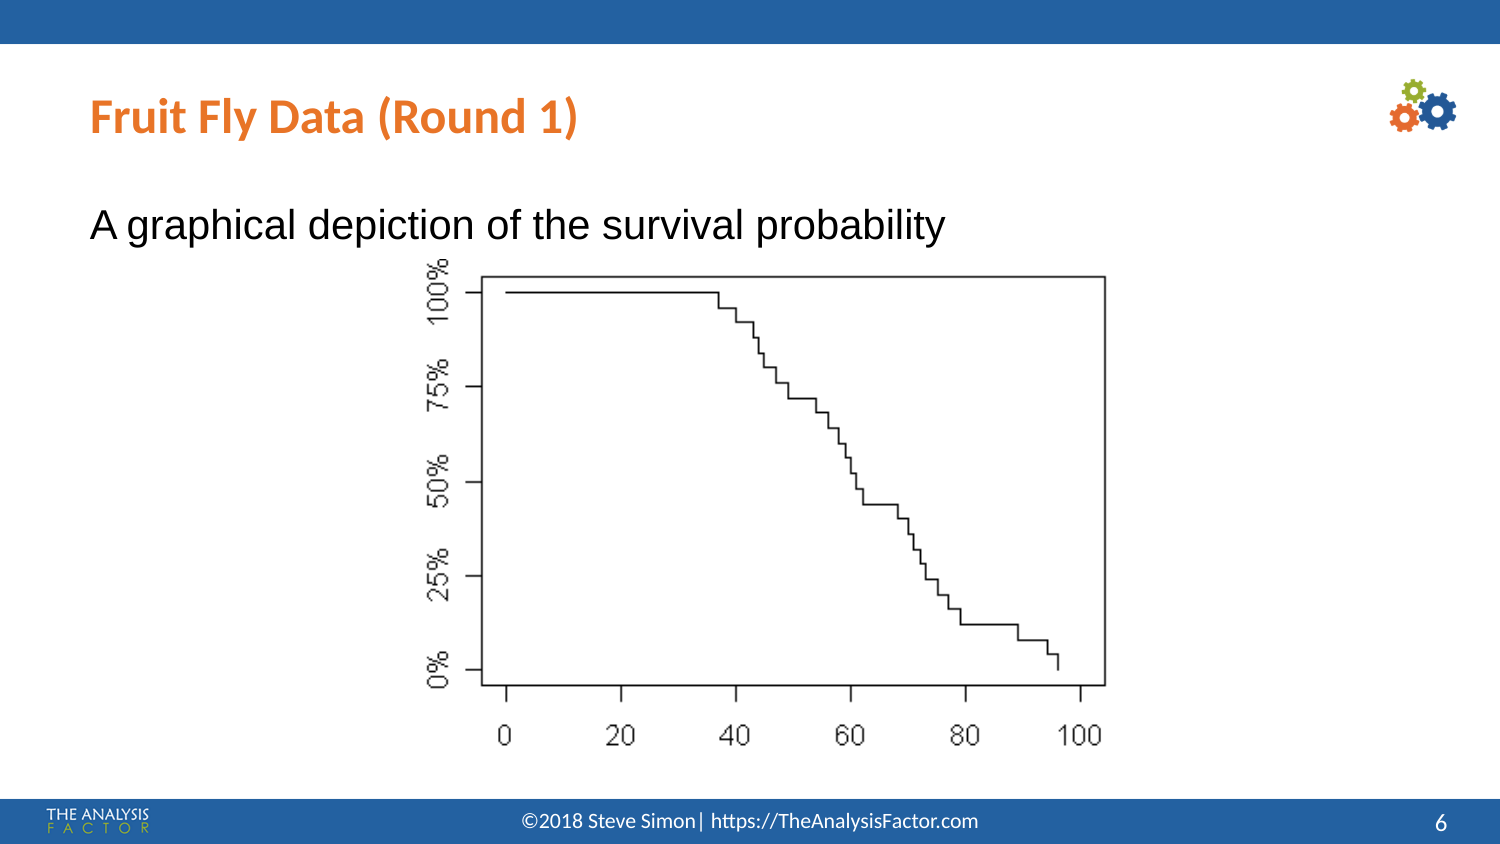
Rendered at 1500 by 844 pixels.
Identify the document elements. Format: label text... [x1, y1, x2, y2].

picture [0, 0, 1500, 844]
text_box A graphical depiction of the survival probability [75, 165, 1450, 256]
slide_number 6 [1112, 798, 1463, 844]
footer ©2018 Steve Simon| https://TheAnalysisFactor.com [450, 796, 1050, 842]
title Fruit Fly Data (Round 1) [75, 43, 1425, 165]
